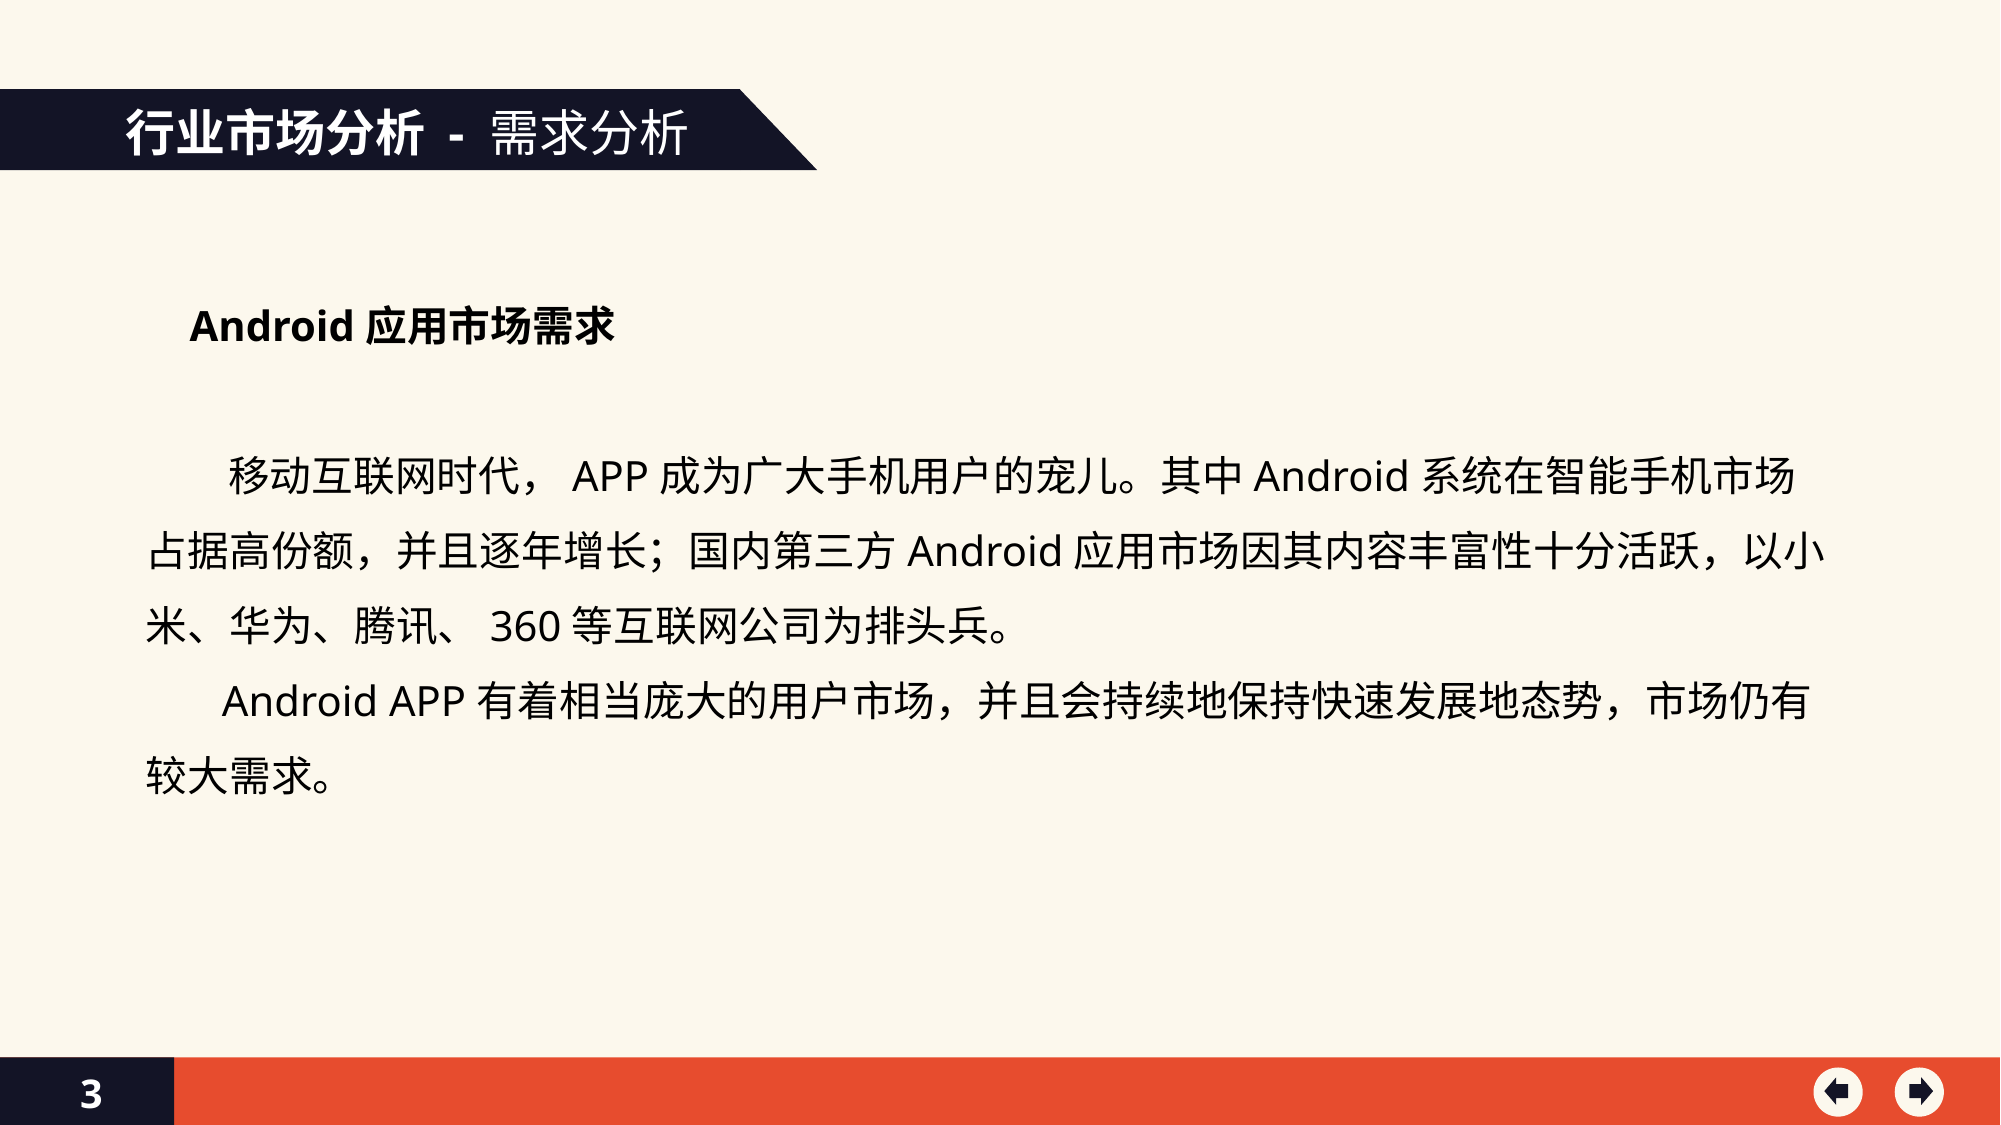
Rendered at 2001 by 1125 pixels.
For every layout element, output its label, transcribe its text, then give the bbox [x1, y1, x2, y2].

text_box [1813, 1067, 1863, 1117]
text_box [0, 89, 887, 231]
text_box Android应用市场需求 移动互联网时代，APP成为广大手机用户的宠儿。其中Android系统在智能手机市场占据高份额，并且逐年增长；国内第三方Android应用市场因其内容丰富性十分活跃，以小米、华为、腾讯、360等互联网公司为排头兵。 Android APP有着相当庞大的用户市场，并且会持续地保持快速发展地态势，市场仍有较大需求。 [131, 267, 1849, 807]
text_box 3 [27, 1061, 156, 1125]
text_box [1894, 1067, 1944, 1117]
